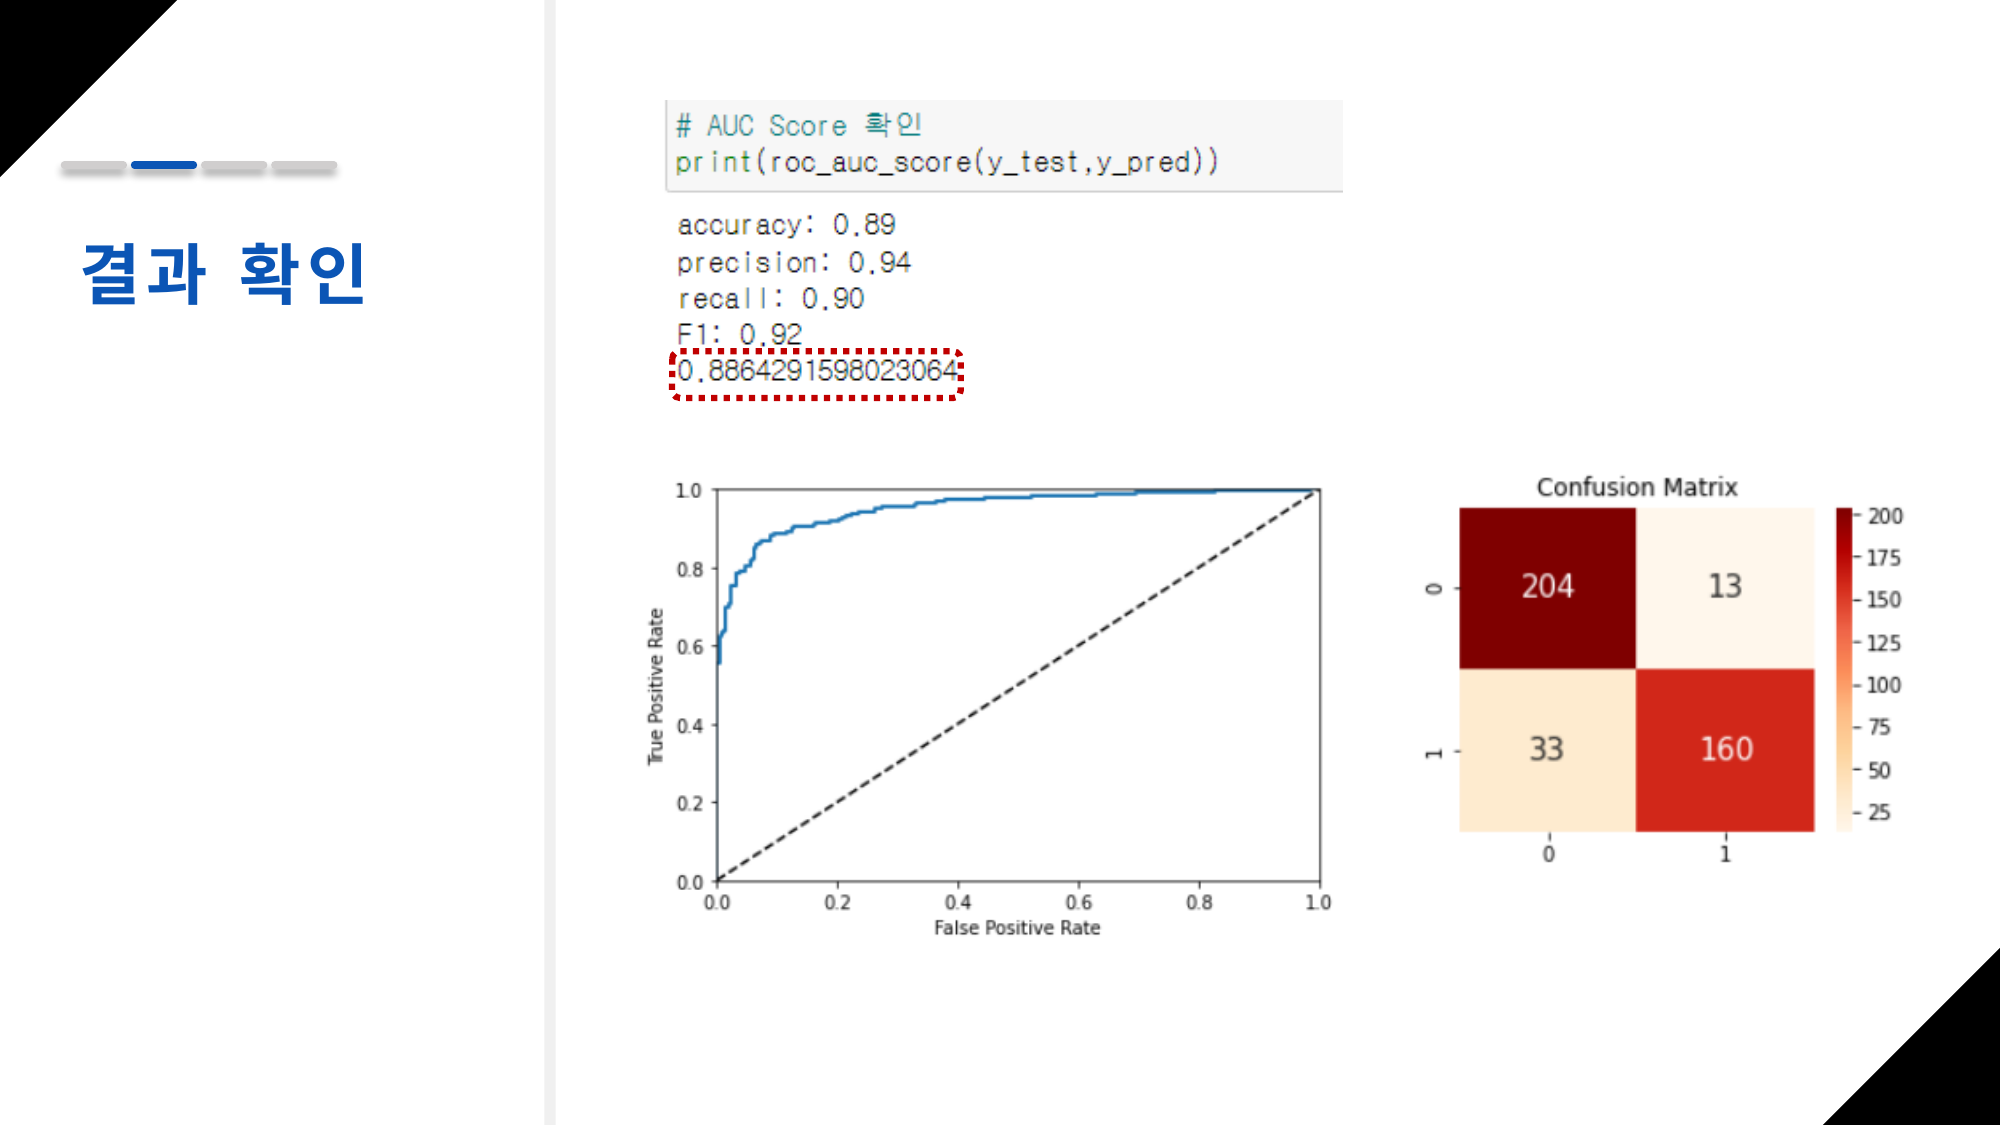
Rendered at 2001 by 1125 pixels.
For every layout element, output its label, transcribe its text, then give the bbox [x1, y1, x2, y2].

picture [656, 100, 1343, 398]
text_box 결과 확인 [64, 225, 602, 320]
picture [623, 466, 1377, 954]
picture [1407, 466, 1932, 887]
